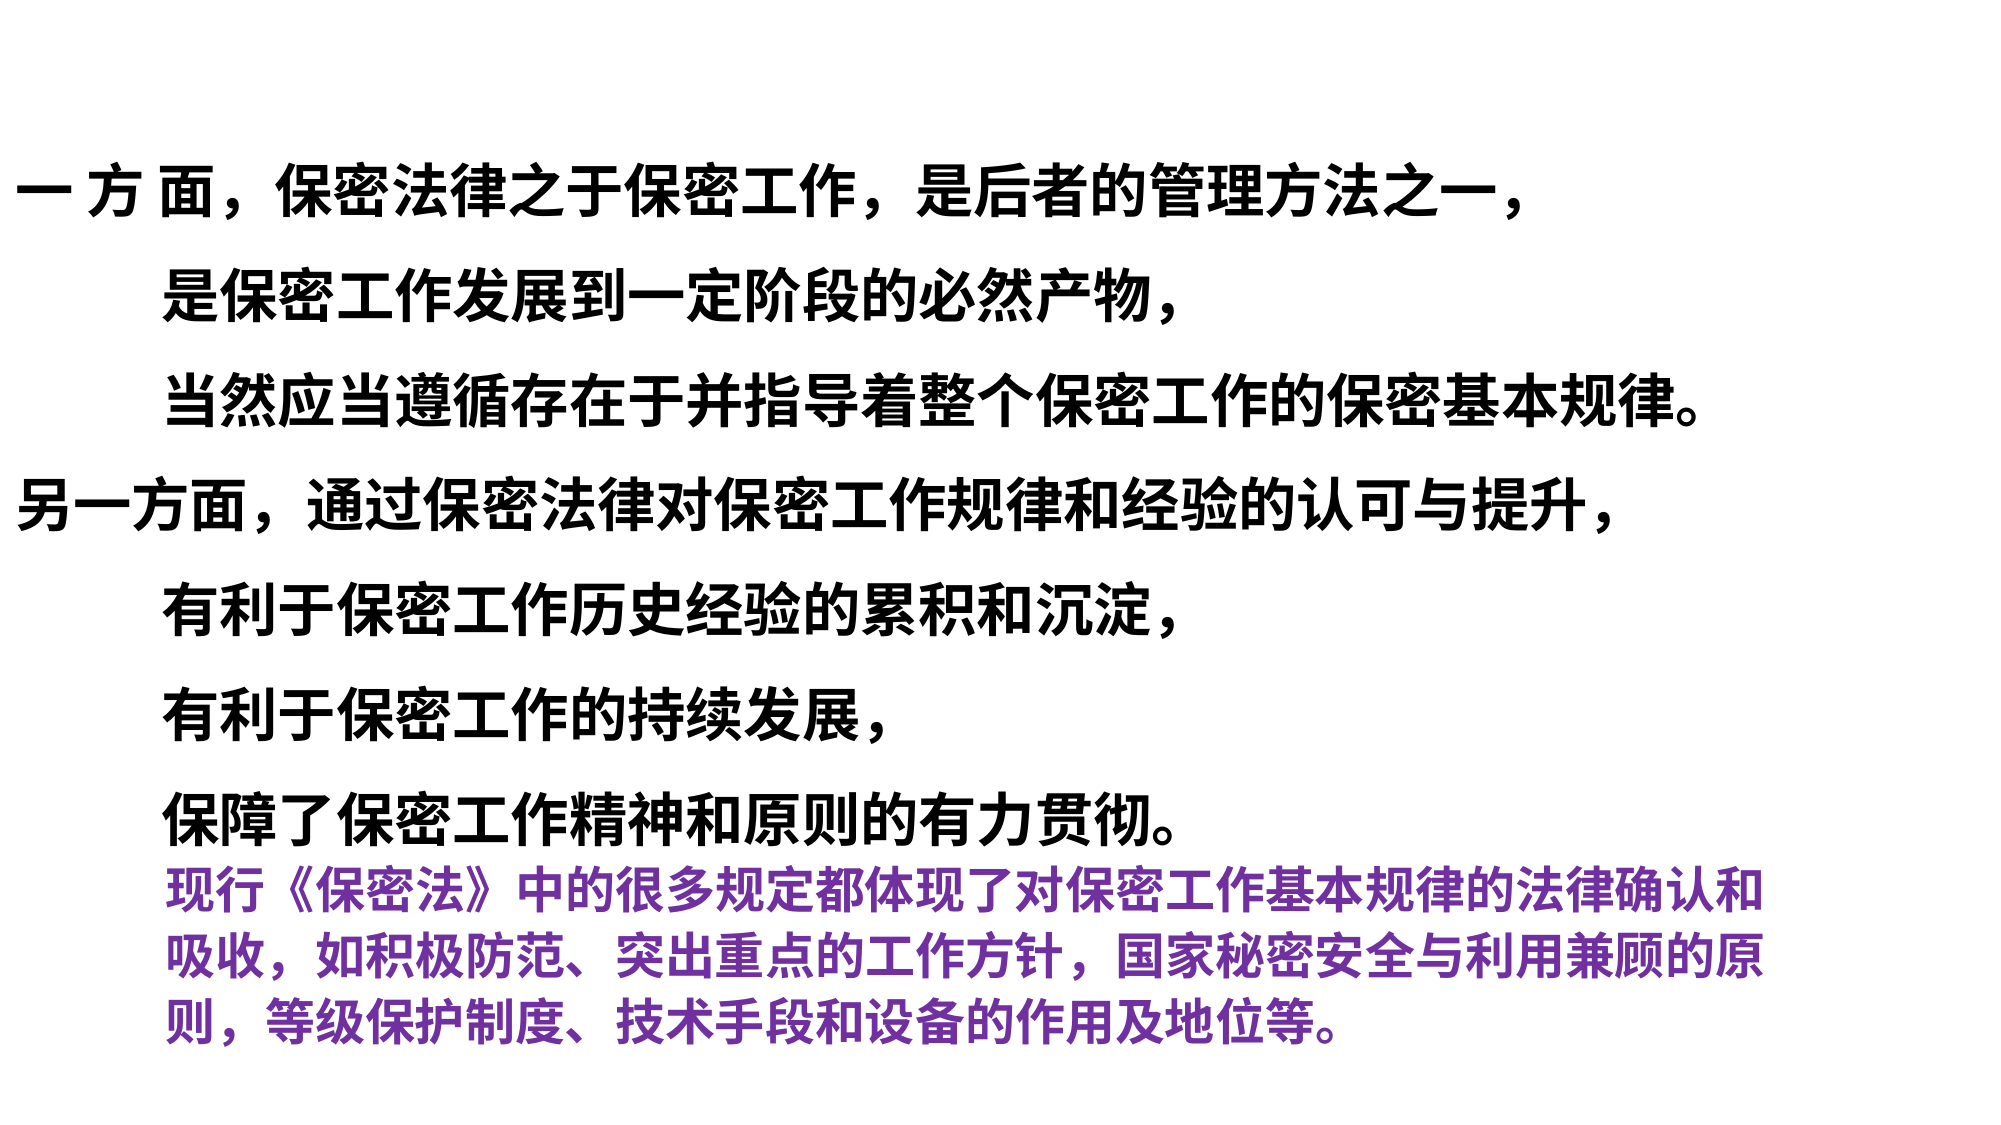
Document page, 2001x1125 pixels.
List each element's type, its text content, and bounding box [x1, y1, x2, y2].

text_box 一 方 面，保密法律之于保密工作，是后者的管理方法之一， 是保密工作发展到一定阶段的必然产物， 当然应当遵循存在于并指导着整个保密工作的保密基本规律。 另一方面，通过保密法律对保密工作规律和经验的认可与提升， 有利于保密工作历史经验的累积和沉淀， 有利于保密工作的持续发展， 保障了保密工作精神和原则的有力贯彻。 现行《保密法》中的很多规定都体现了对保密工作基本规律的法律确认和 吸收，如积极防范、突出重点的工作方针，国家秘密安全与利用兼顾的原 则，等级保护制度、技术手段和设备的作用及地位等。 [0, 93, 2000, 1077]
